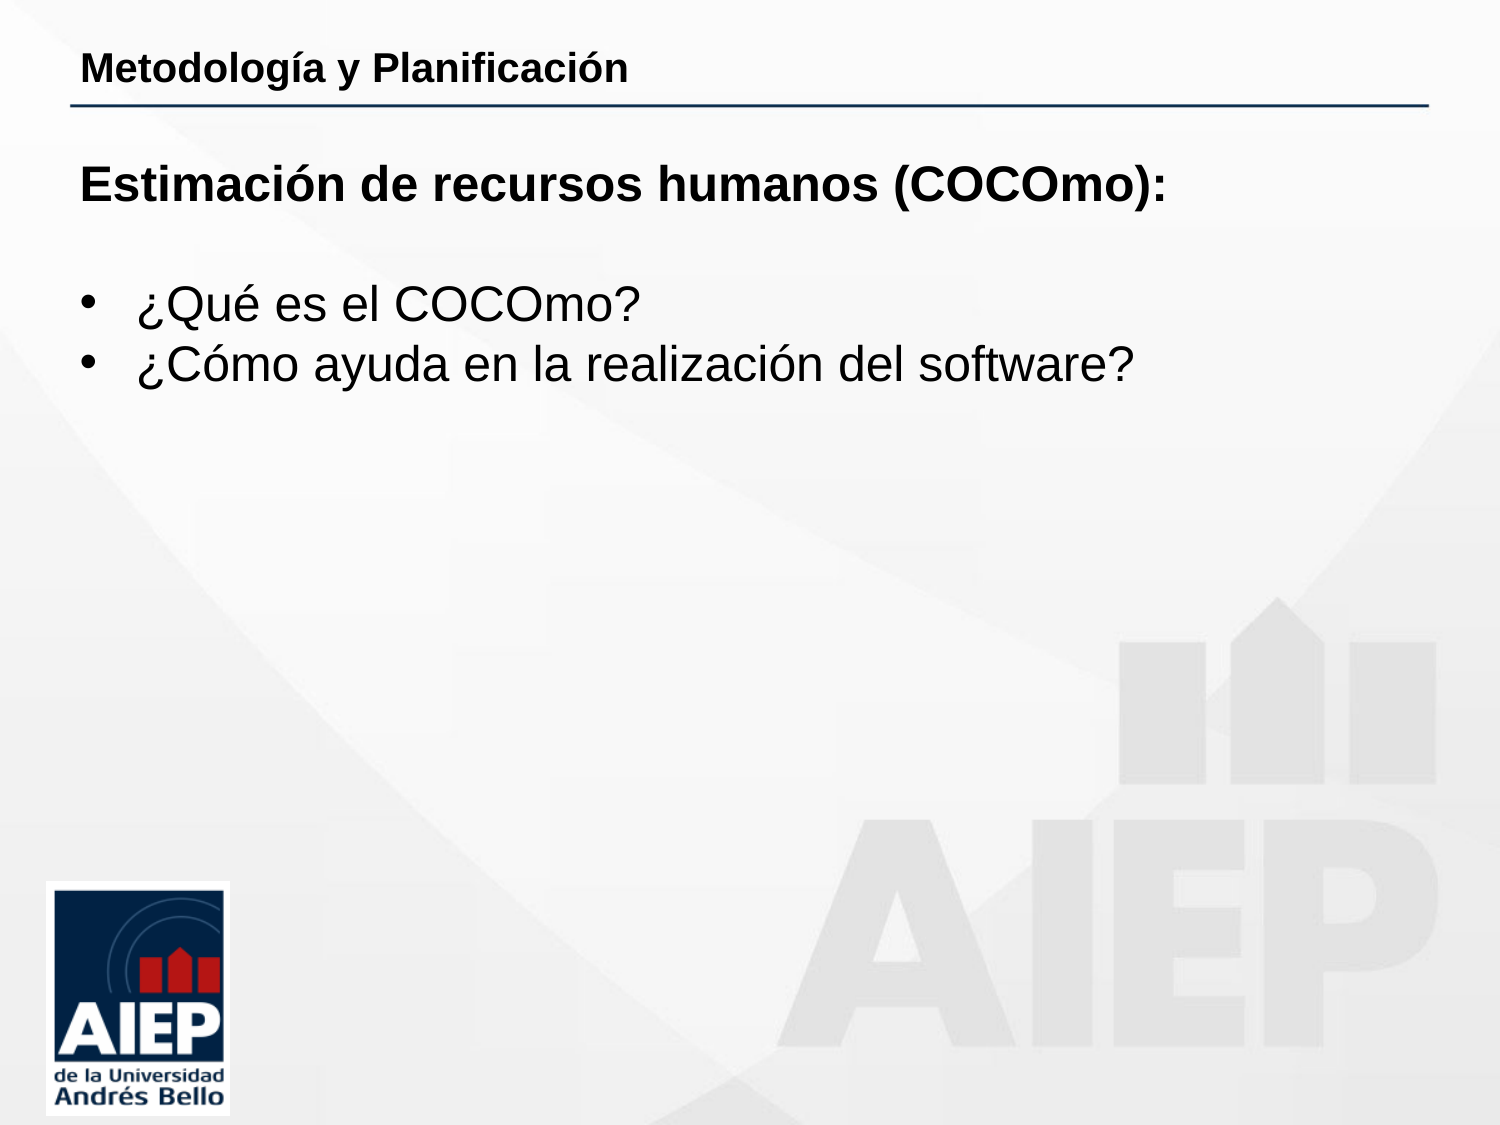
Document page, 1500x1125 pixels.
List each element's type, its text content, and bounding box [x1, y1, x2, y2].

picture [0, 0, 1500, 1125]
title Metodología y Planificación [64, 54, 1424, 128]
text_box Estimación de recursos humanos (COCOmo): ¿Qué es el COCOmo? ¿Cómo ayuda en la realización del software? [64, 143, 1317, 399]
